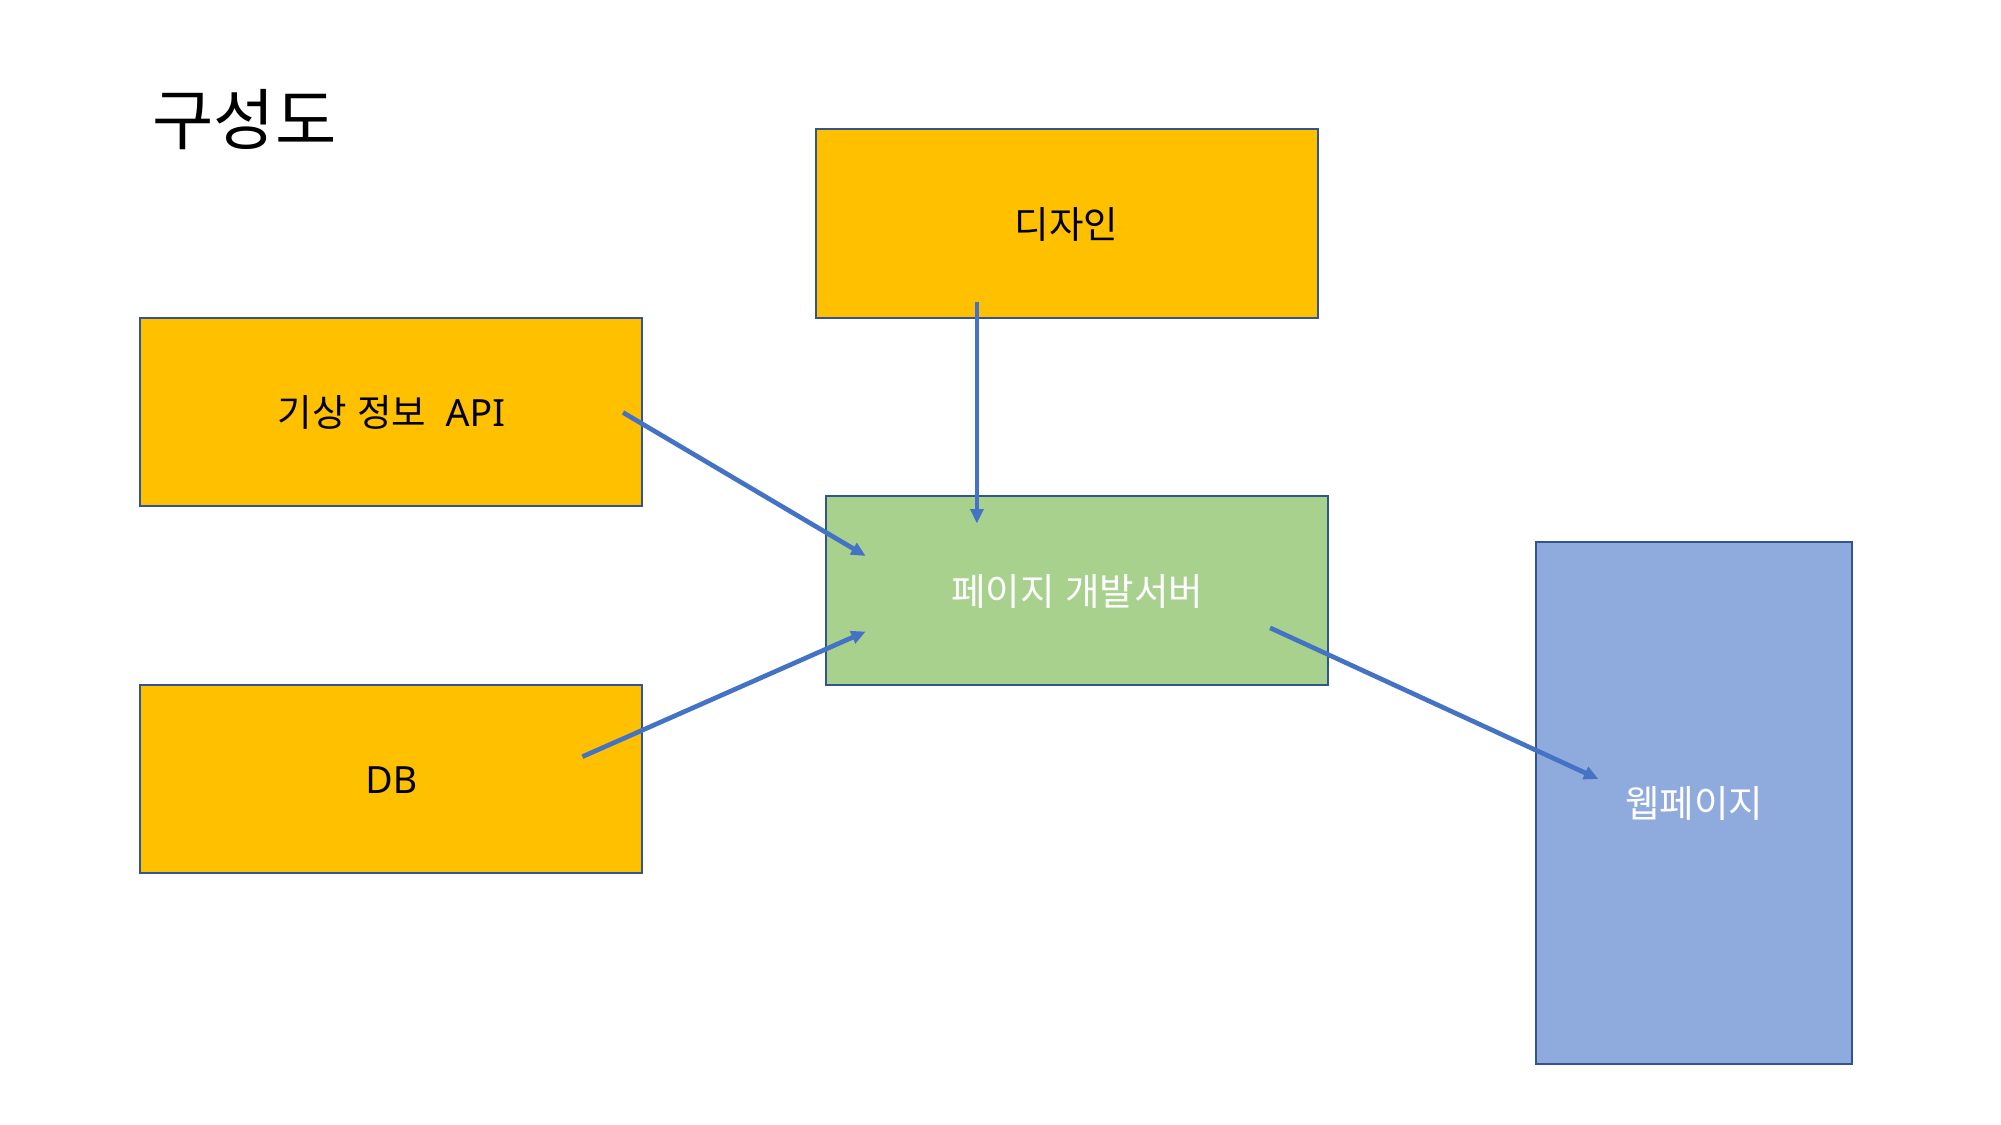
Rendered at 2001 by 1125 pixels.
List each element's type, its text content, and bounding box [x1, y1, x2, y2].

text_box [623, 412, 866, 556]
text_box DB [139, 684, 643, 874]
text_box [582, 631, 866, 757]
text_box 디자인 [815, 128, 1319, 319]
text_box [1270, 627, 1599, 779]
text_box 웹페이지 [1535, 541, 1853, 1065]
text_box 페이지 개발서버 [825, 495, 1329, 686]
text_box 기상 정보 API [139, 317, 643, 507]
text_box 구성도 [137, 69, 1863, 177]
